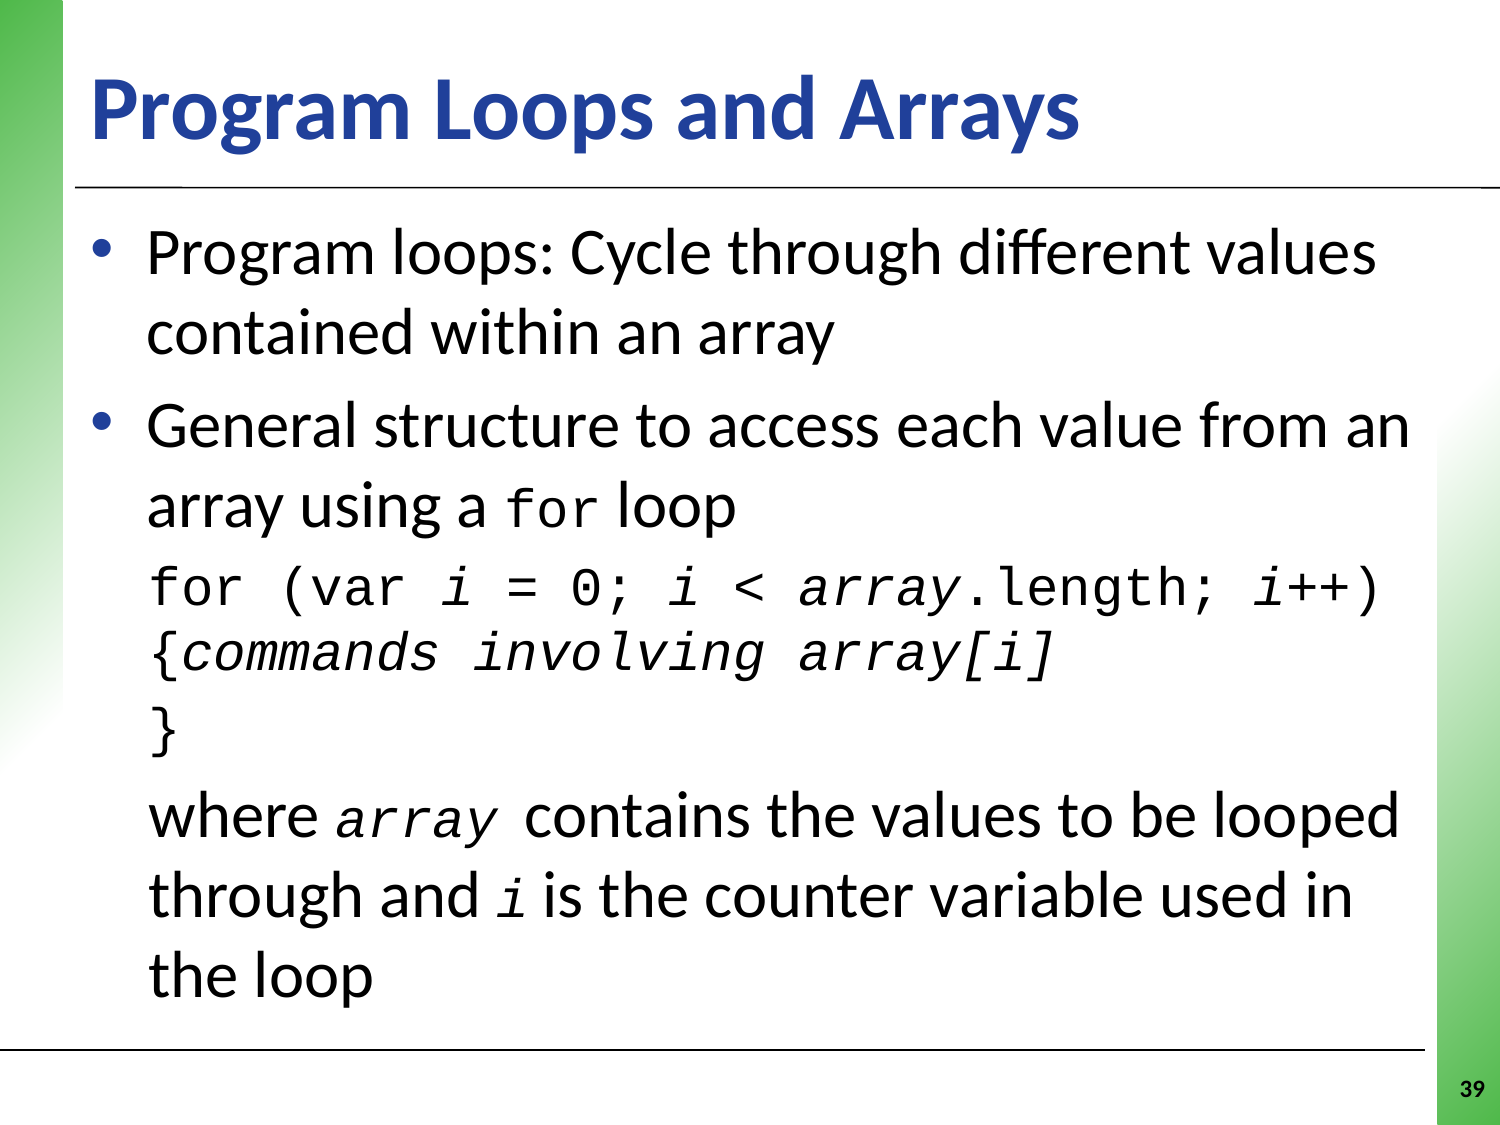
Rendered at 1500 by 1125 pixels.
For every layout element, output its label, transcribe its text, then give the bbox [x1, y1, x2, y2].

title Program Loops and Arrays [74, 24, 1438, 181]
list Program loops: Cycle through different values contained within an array General structure to access each value from an array using a for loop for (var i = 0; i < array.length; i++) {commands involving array[i] } where array contains the values to be looped through and i is the counter variable used in the loop [74, 199, 1438, 1006]
slide_number 39 [1412, 1050, 1500, 1125]
